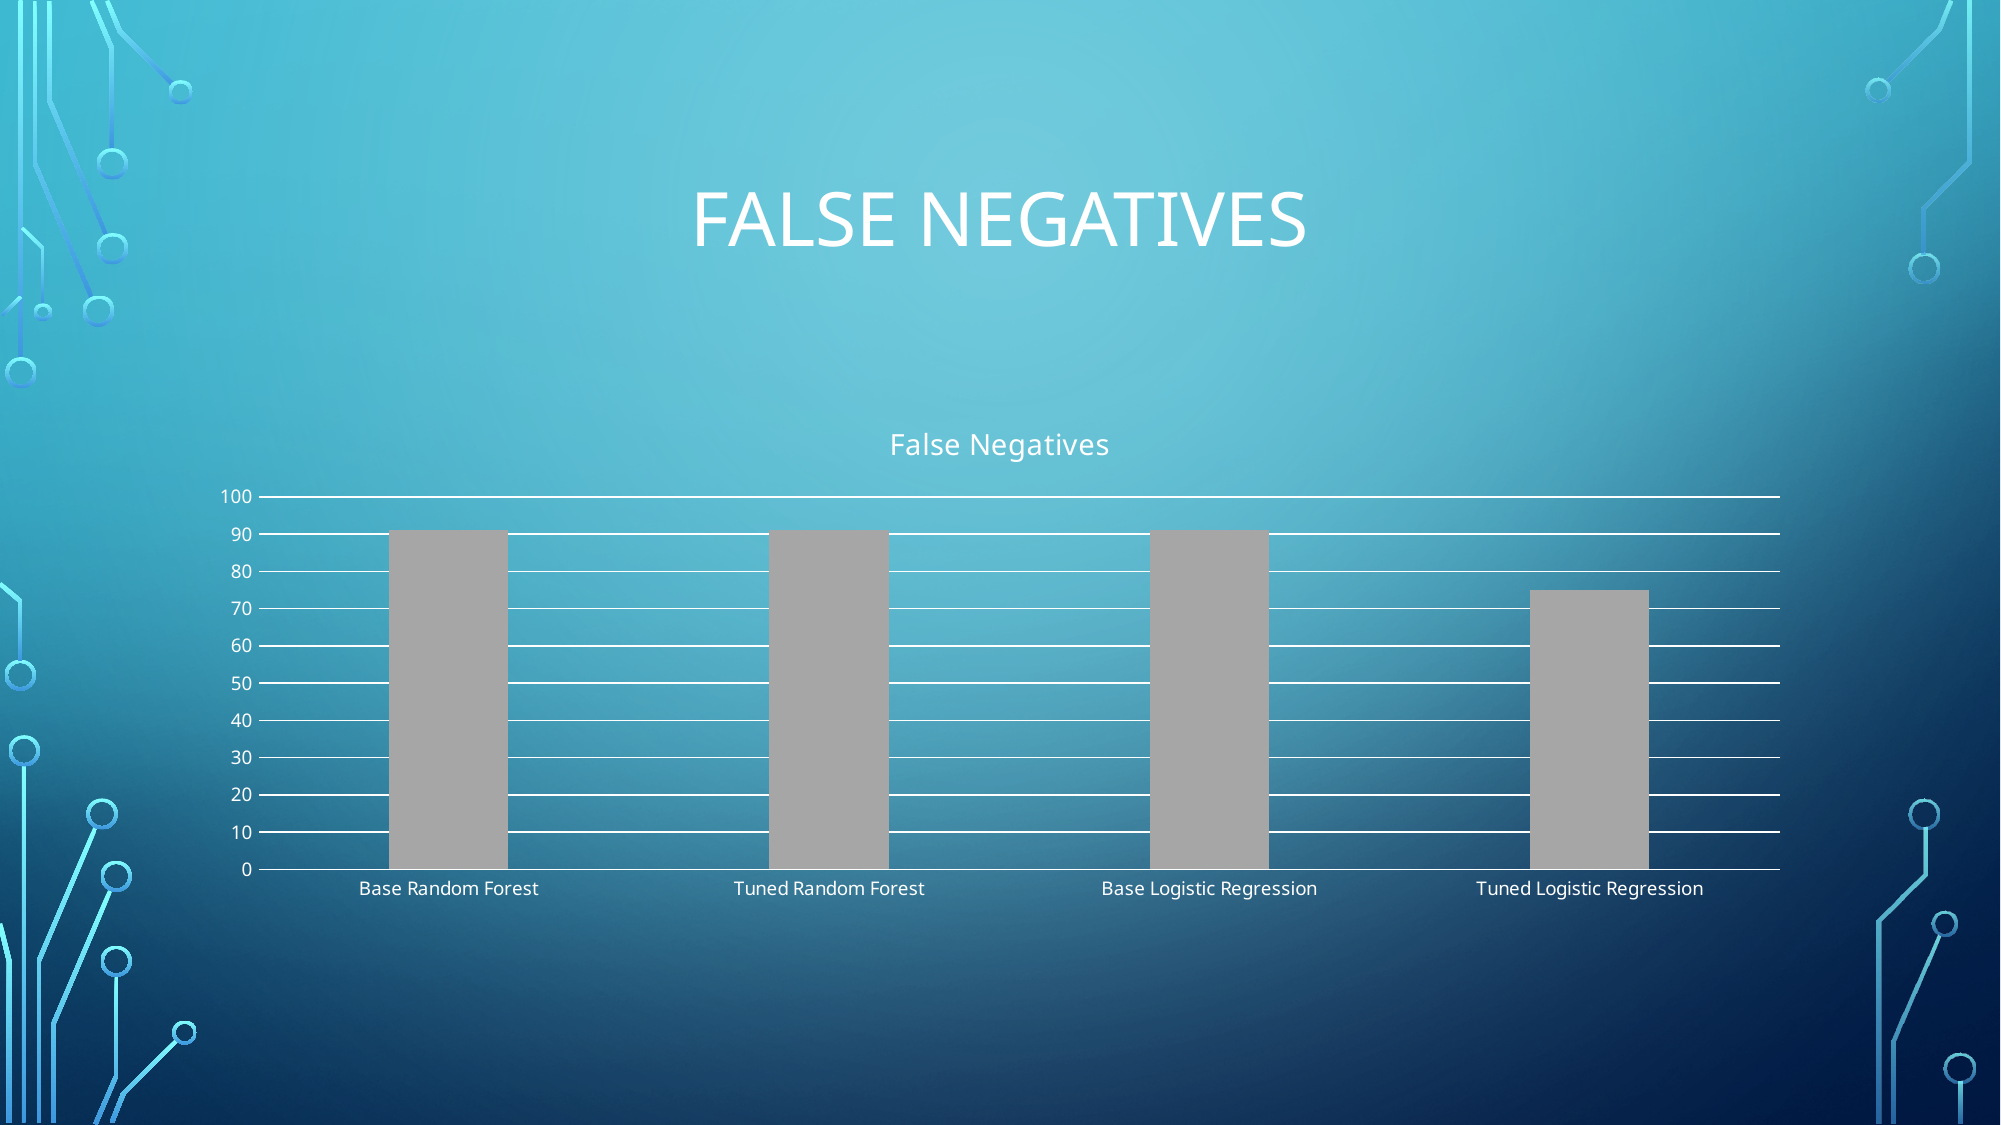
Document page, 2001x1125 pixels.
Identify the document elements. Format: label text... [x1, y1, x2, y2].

chart [186, 396, 1813, 913]
title False Negatives [187, 101, 1813, 344]
